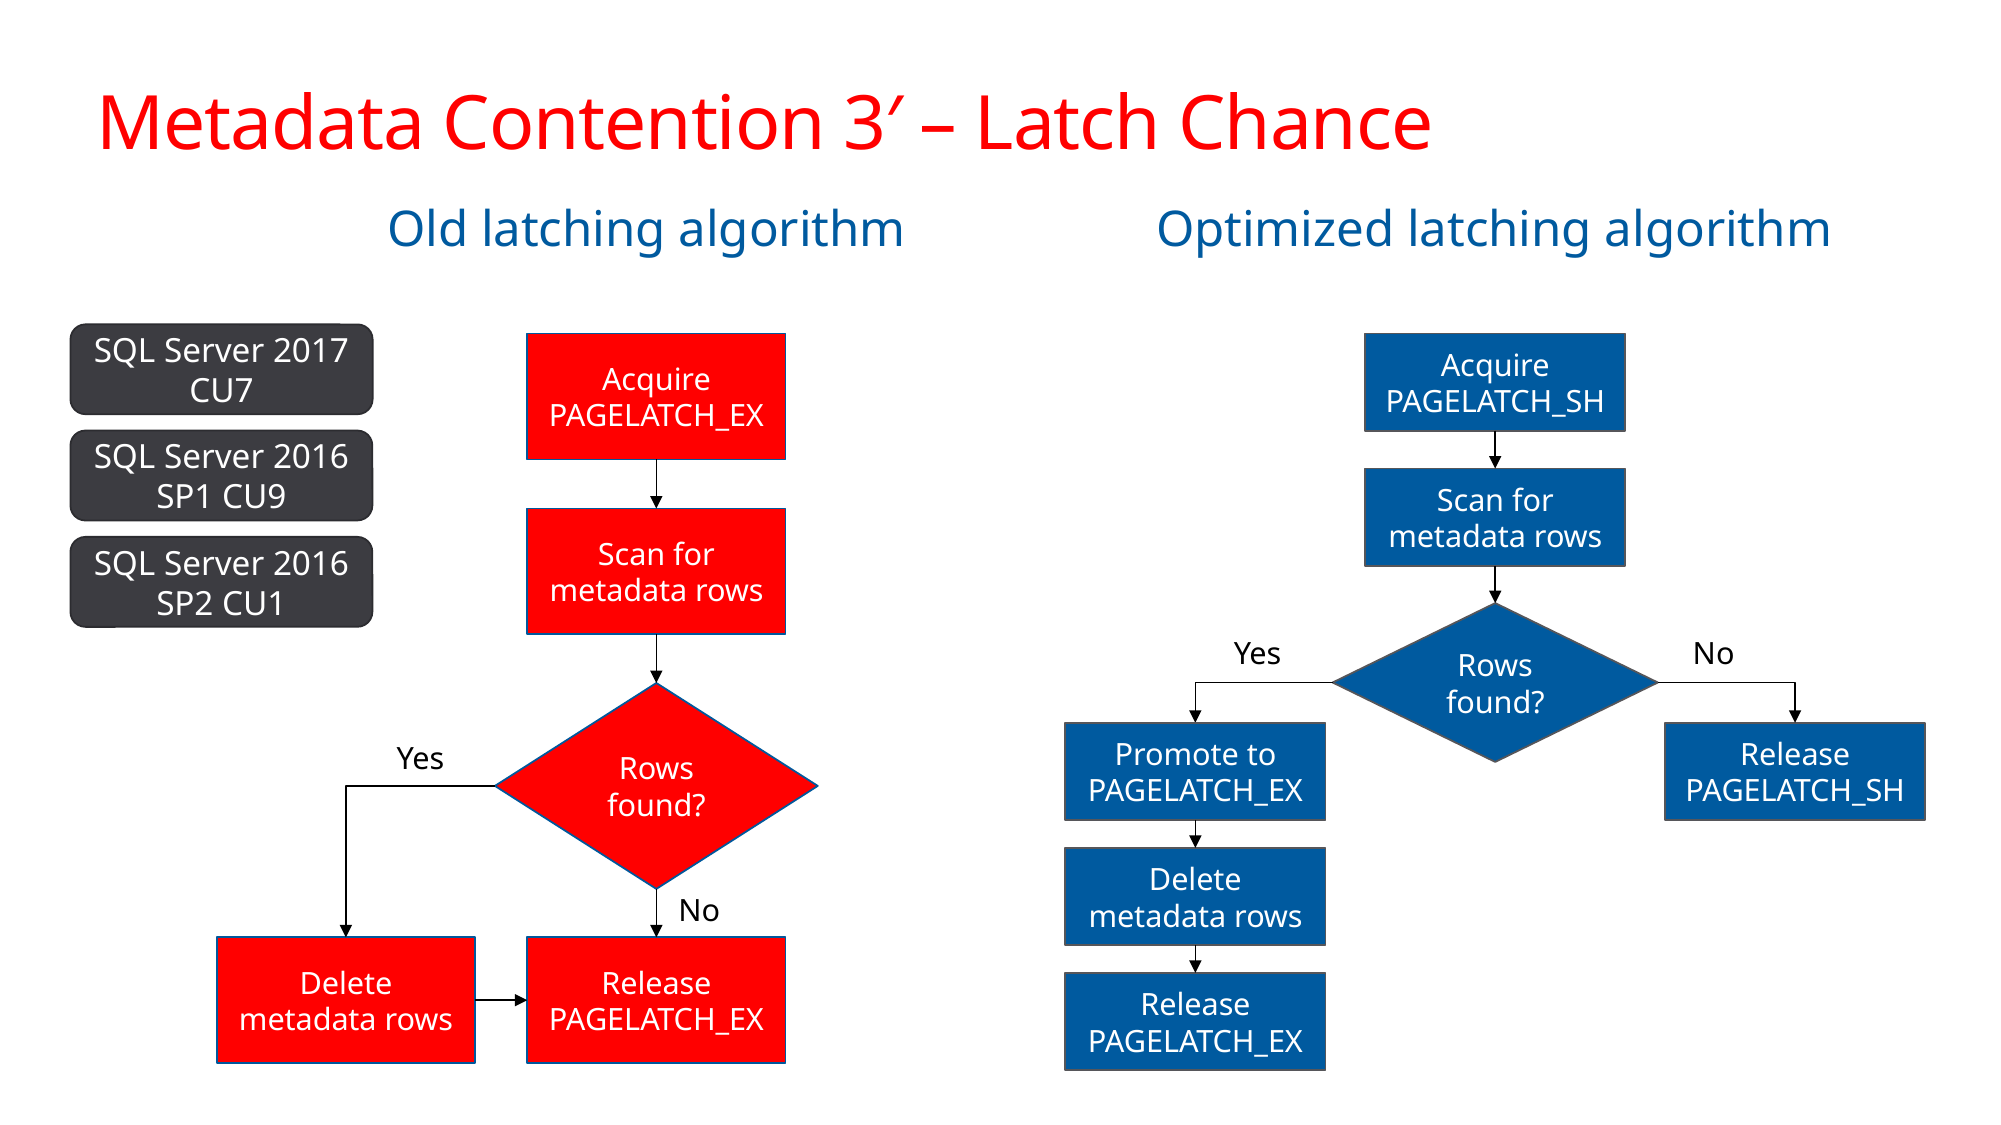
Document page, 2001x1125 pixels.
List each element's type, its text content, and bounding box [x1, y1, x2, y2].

text_box Scan for metadata rows [1364, 468, 1626, 567]
text_box Delete metadata rows [216, 936, 476, 1064]
text_box Old latching algorithm [372, 189, 1016, 264]
text_box SQL Server 2016 SP2 CU1 [69, 535, 374, 628]
text_box SQL Server 2017 CU7 [69, 323, 374, 416]
text_box Acquire PAGELATCH_EX [526, 333, 786, 460]
text_box Rows found? [494, 682, 819, 890]
text_box Yes [1218, 626, 1349, 679]
text_box Acquire PAGELATCH_SH [1364, 333, 1626, 432]
text_box SQL Server 2016 SP1 CU9 [69, 429, 374, 522]
text_box Optimized latching algorithm [1141, 189, 1884, 264]
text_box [1195, 682, 1333, 723]
text_box Release PAGELATCH_EX [1064, 972, 1326, 1071]
text_box Promote to PAGELATCH_EX [1064, 722, 1326, 821]
text_box No [663, 883, 793, 935]
text_box Release PAGELATCH_SH [1664, 722, 1926, 821]
text_box Rows found? [1332, 602, 1659, 763]
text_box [345, 785, 496, 938]
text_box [1657, 682, 1796, 723]
title Metadata Contention 3′ – Latch Chance [96, 75, 1904, 166]
text_box Delete metadata rows [1064, 847, 1326, 946]
text_box No [1677, 626, 1809, 679]
text_box Release PAGELATCH_EX [526, 936, 786, 1064]
text_box Scan for metadata rows [526, 508, 786, 635]
text_box Yes [381, 731, 512, 784]
